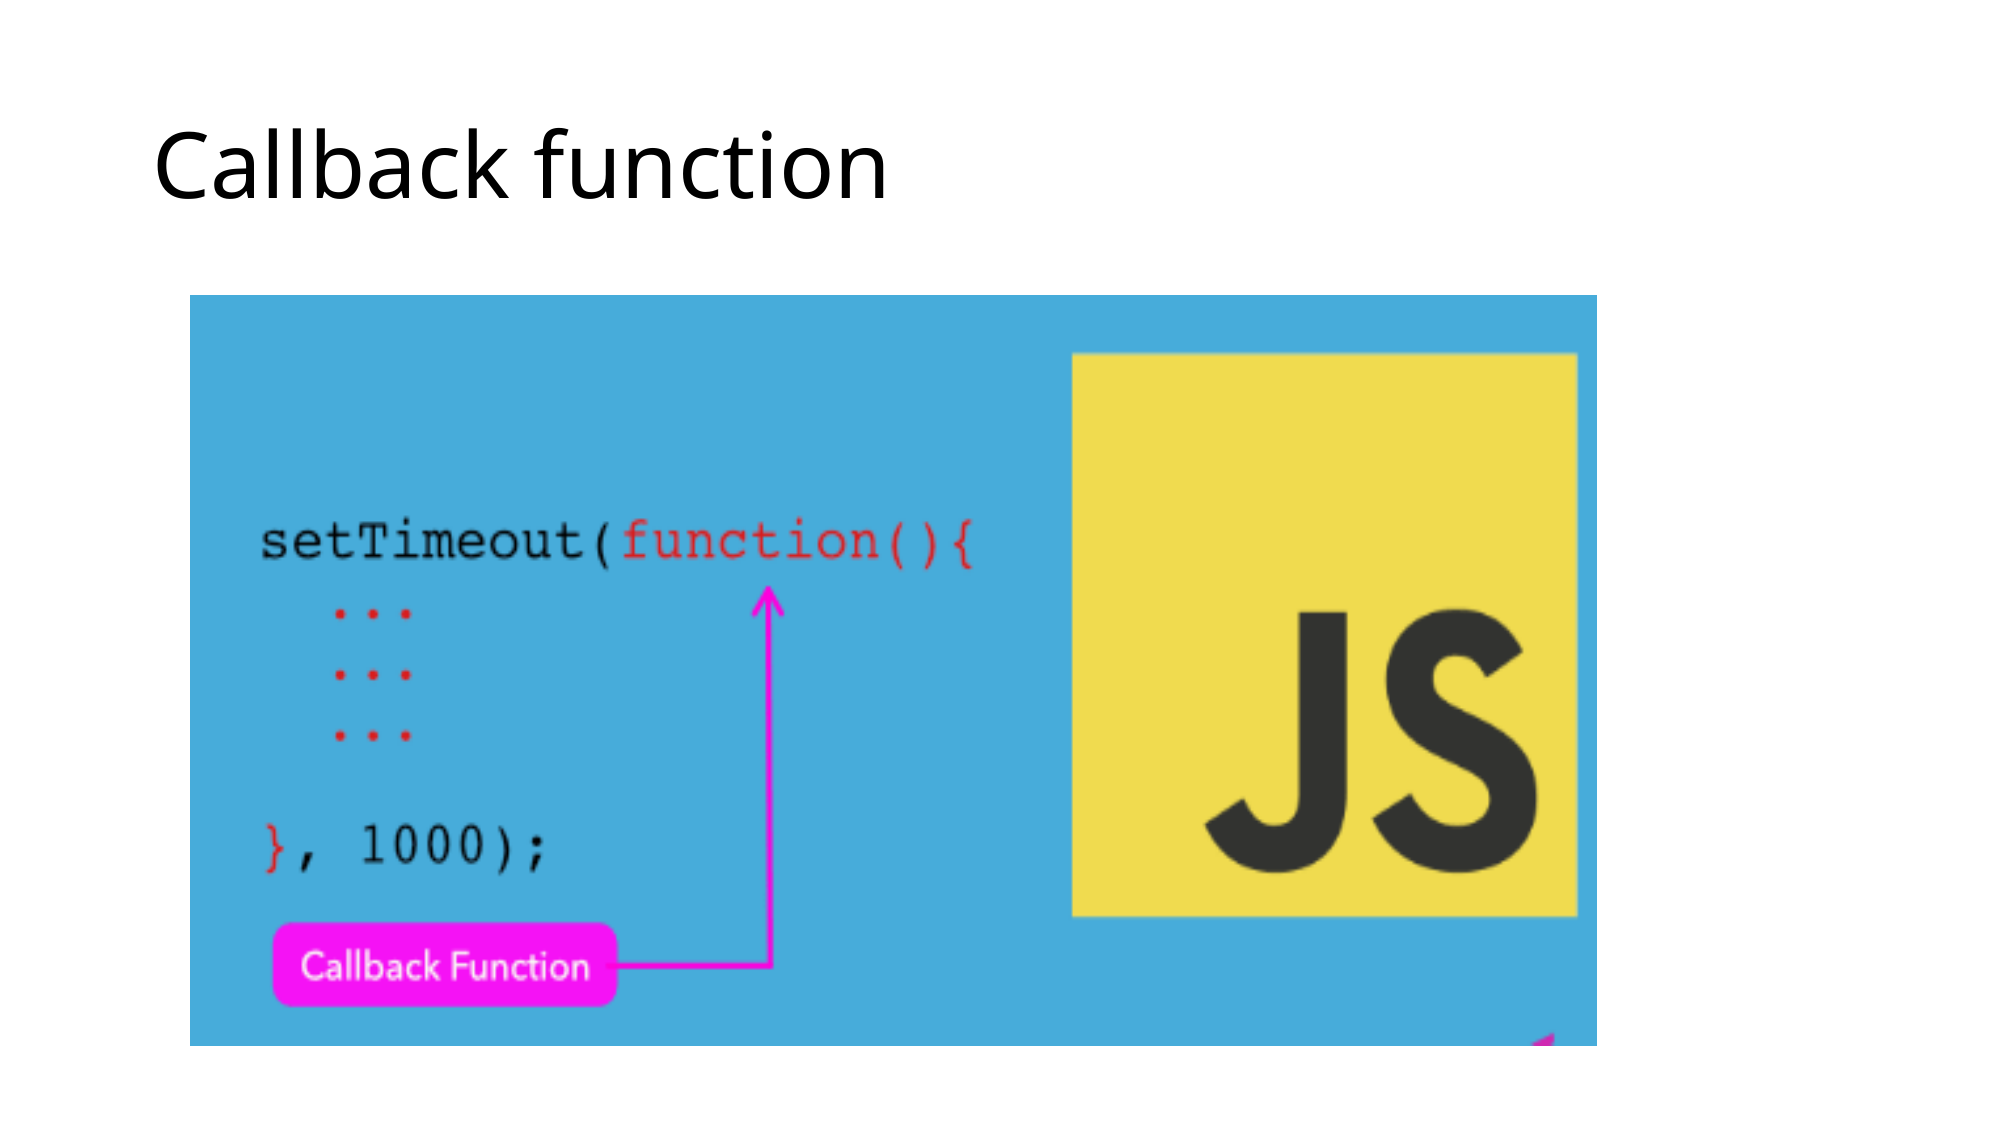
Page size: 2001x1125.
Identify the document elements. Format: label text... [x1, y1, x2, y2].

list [190, 295, 1597, 1046]
title Callback function [137, 59, 1863, 278]
